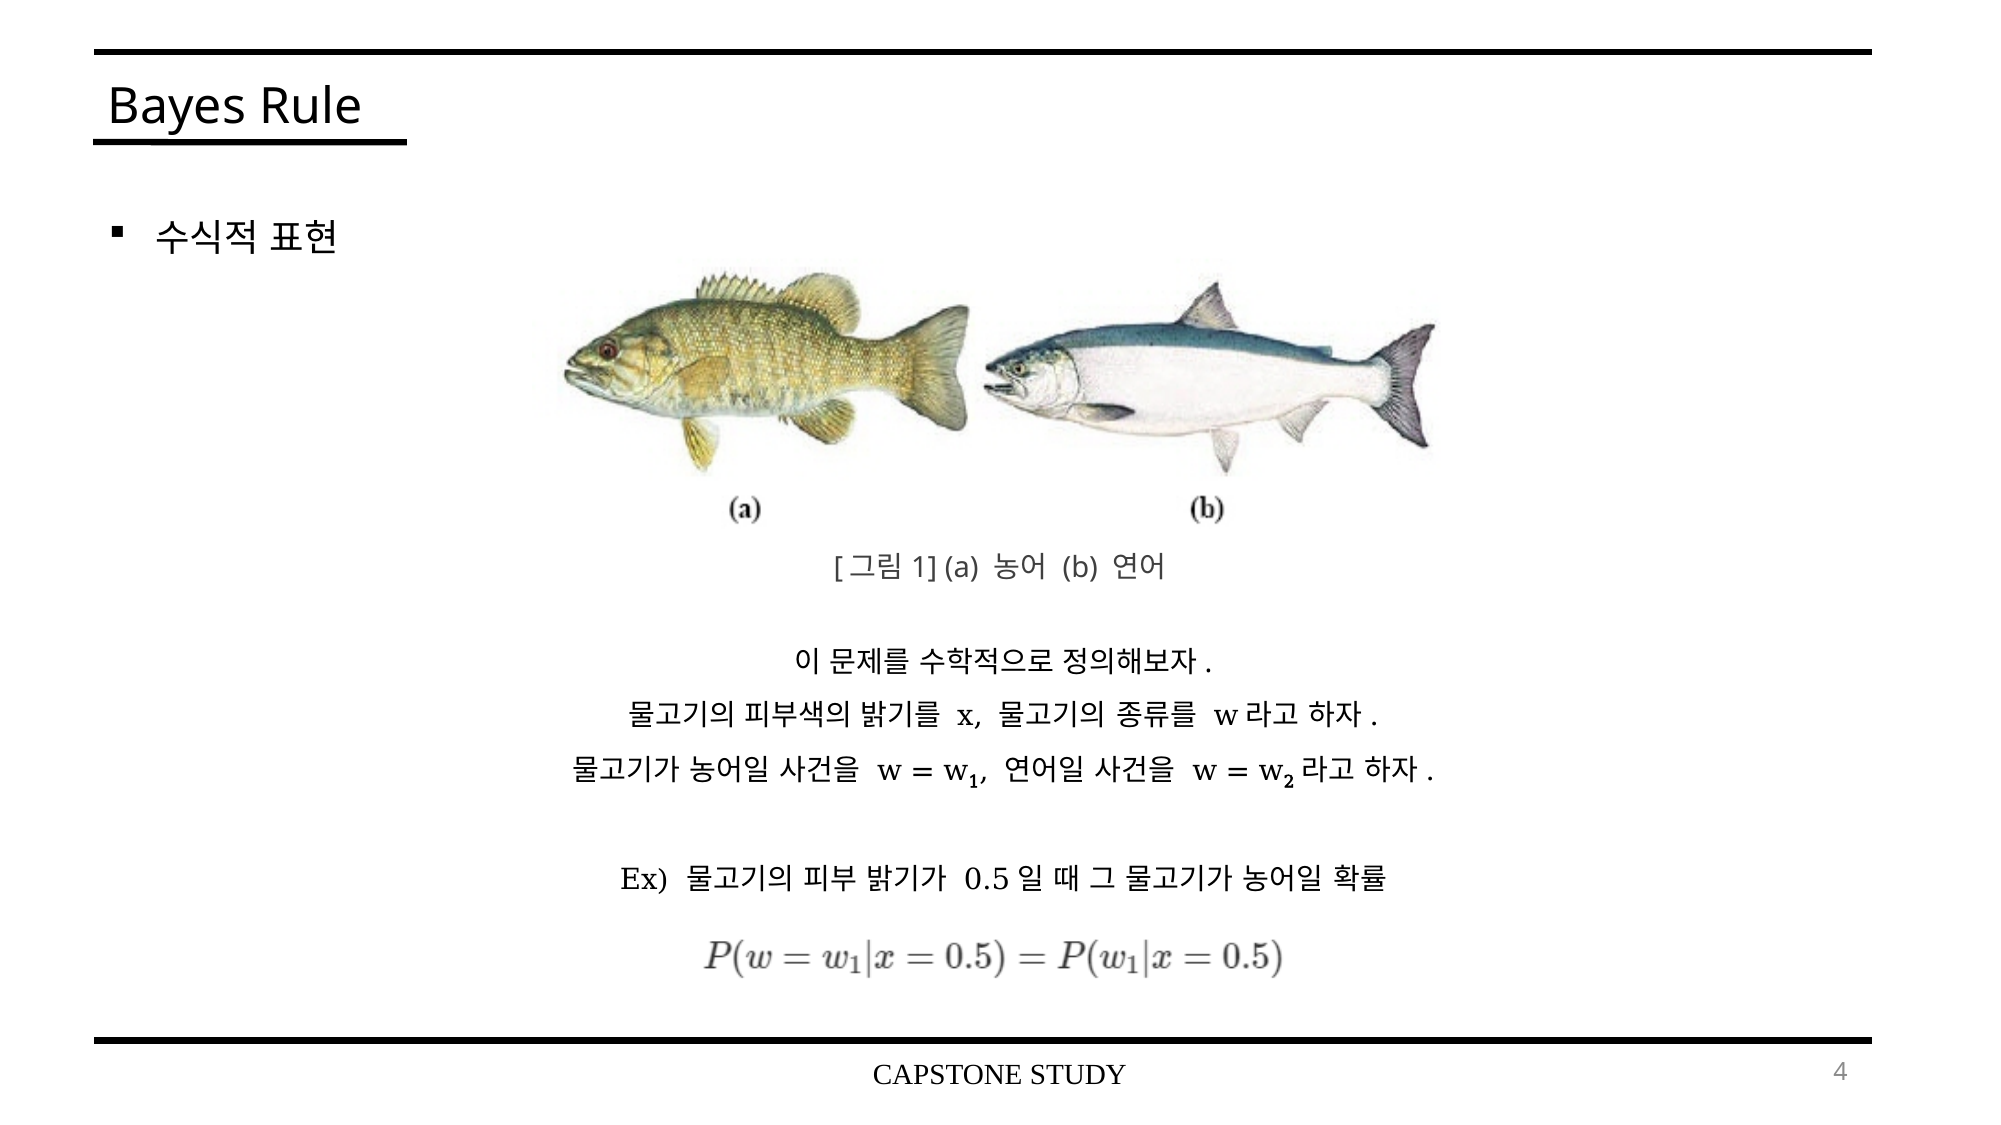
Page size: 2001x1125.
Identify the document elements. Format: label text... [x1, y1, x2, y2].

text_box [525, 228, 1475, 605]
text_box 수식적 표현 이 문제를 수학적으로 정의해보자. 물고기의 피부색의 밝기를 x, 물고기의 종류를 w라고 하자. 물고기가 농어일 사건을 w = w1, 연어일 사건을 w = w2라고 하자. Ex) 물고기의 피부 밝기가 0.5일 때 그 물고기가 농어일 확률 [94, 184, 1914, 903]
text_box Bayes Rule [93, 66, 1594, 142]
slide_number 4 [1412, 1042, 1863, 1103]
picture [690, 921, 1302, 994]
footer CAPSTONE STUDY [662, 1042, 1338, 1103]
